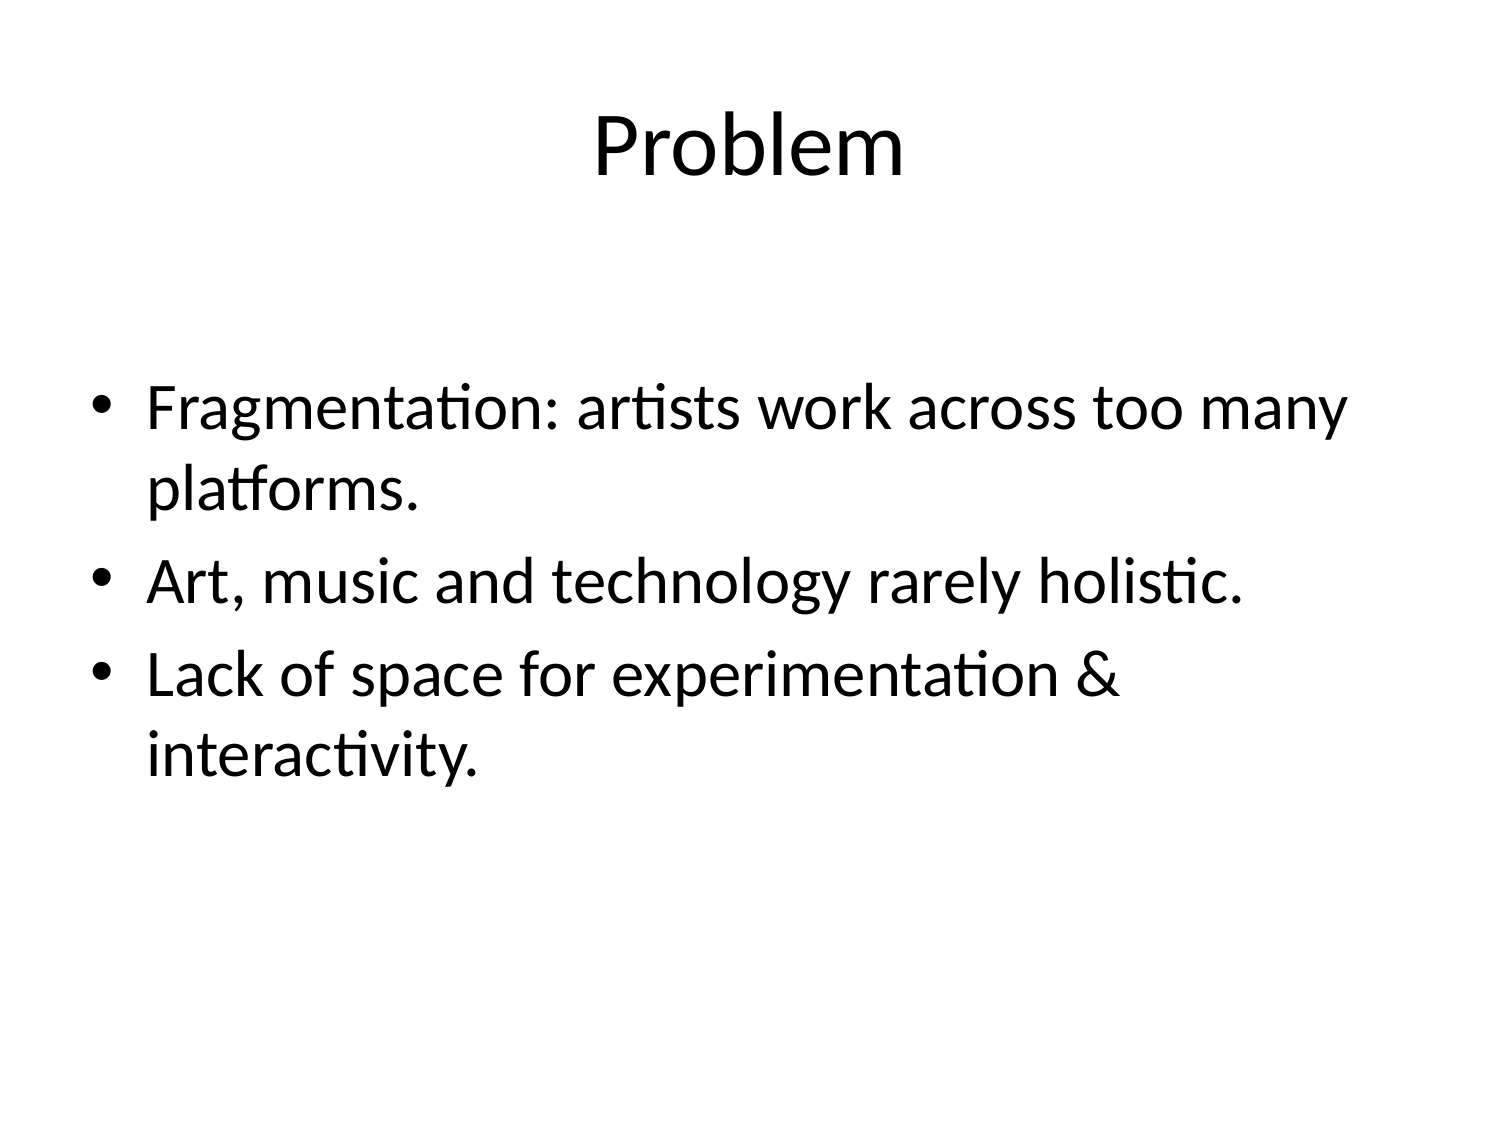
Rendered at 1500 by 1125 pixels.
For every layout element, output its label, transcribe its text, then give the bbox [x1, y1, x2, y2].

title Problem [75, 45, 1425, 233]
list Fragmentation: artists work across too many platforms. Art, music and technology rarely holistic. Lack of space for experimentation & interactivity. [75, 262, 1425, 1005]
